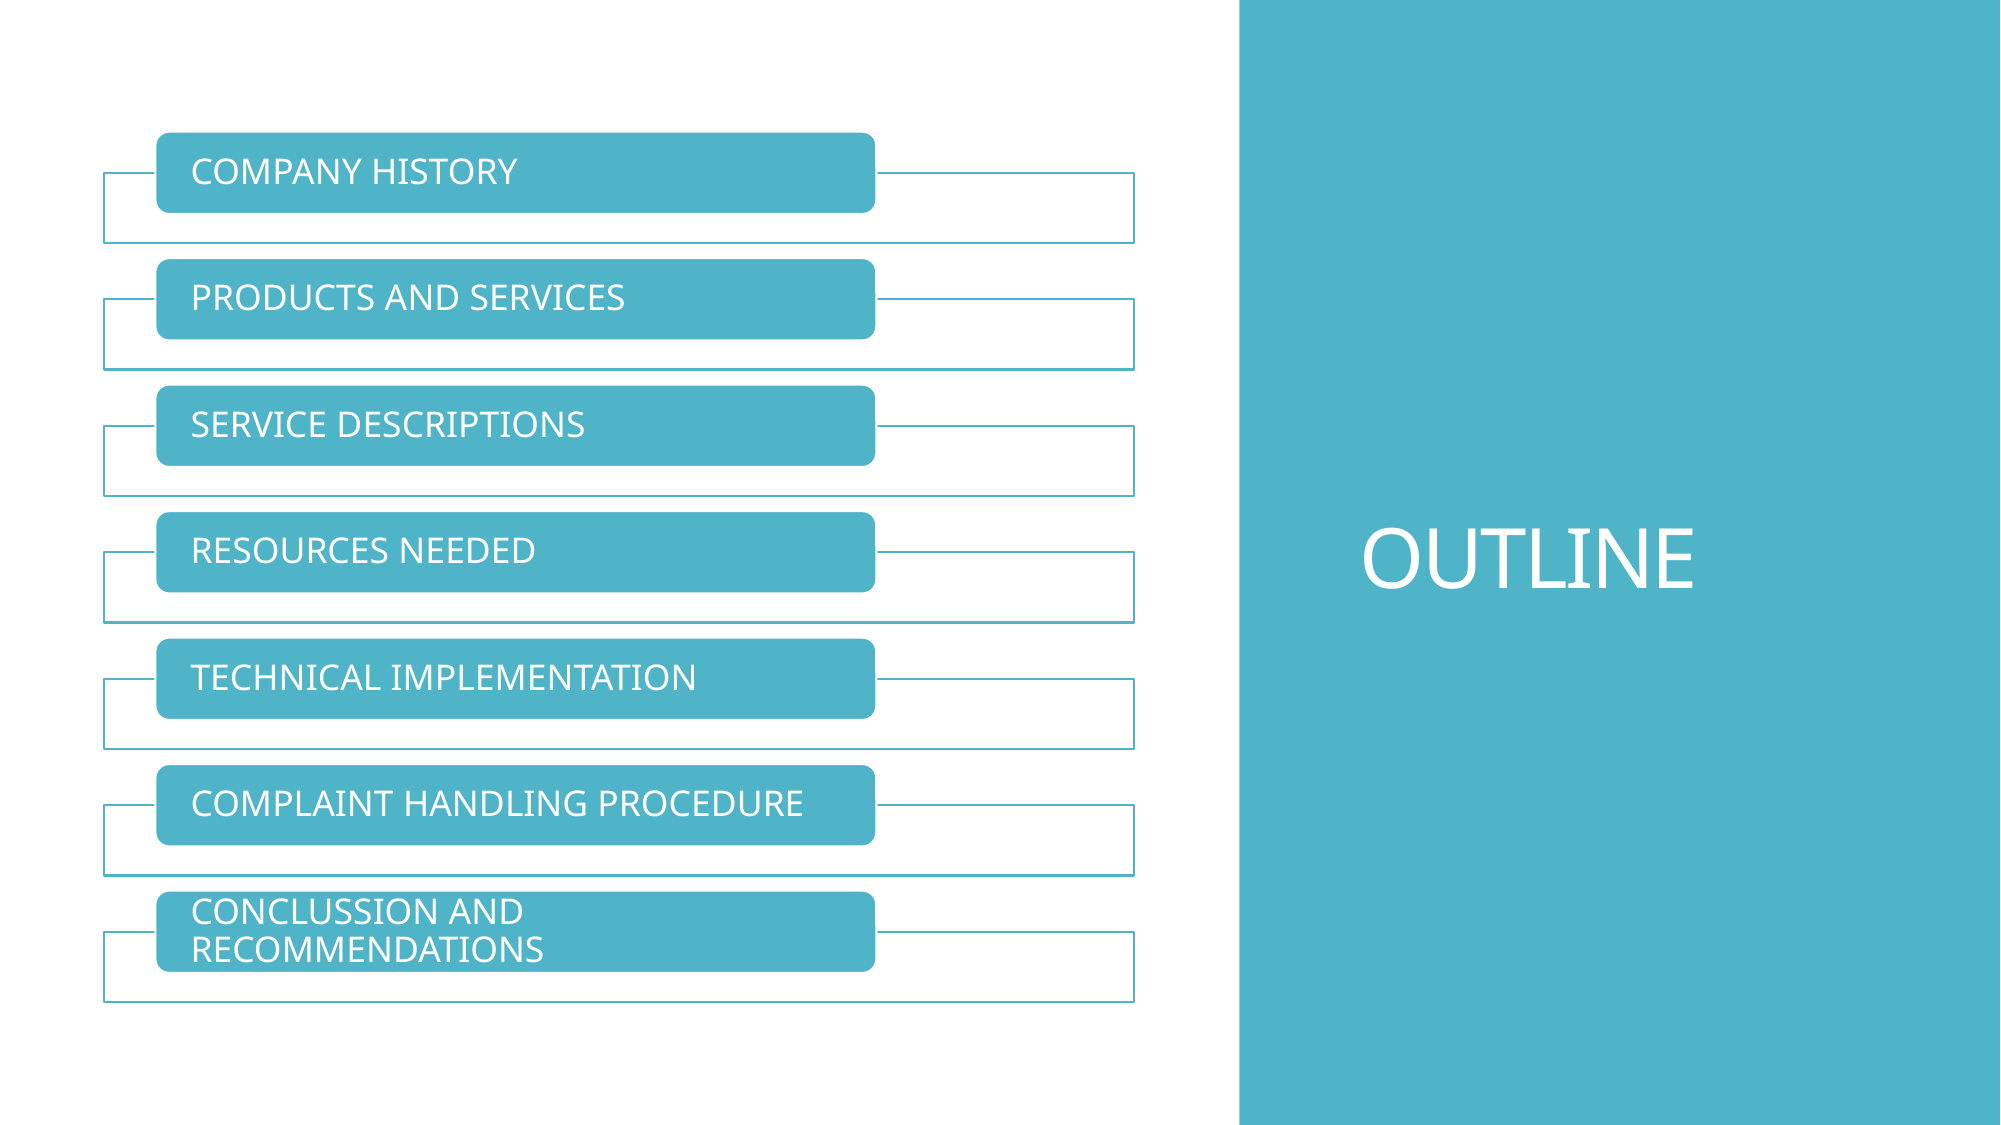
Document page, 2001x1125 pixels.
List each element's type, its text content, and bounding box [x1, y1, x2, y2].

text_box [1238, 0, 2000, 1125]
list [103, 111, 1134, 1022]
title OUTLINE [1345, 105, 1895, 1022]
